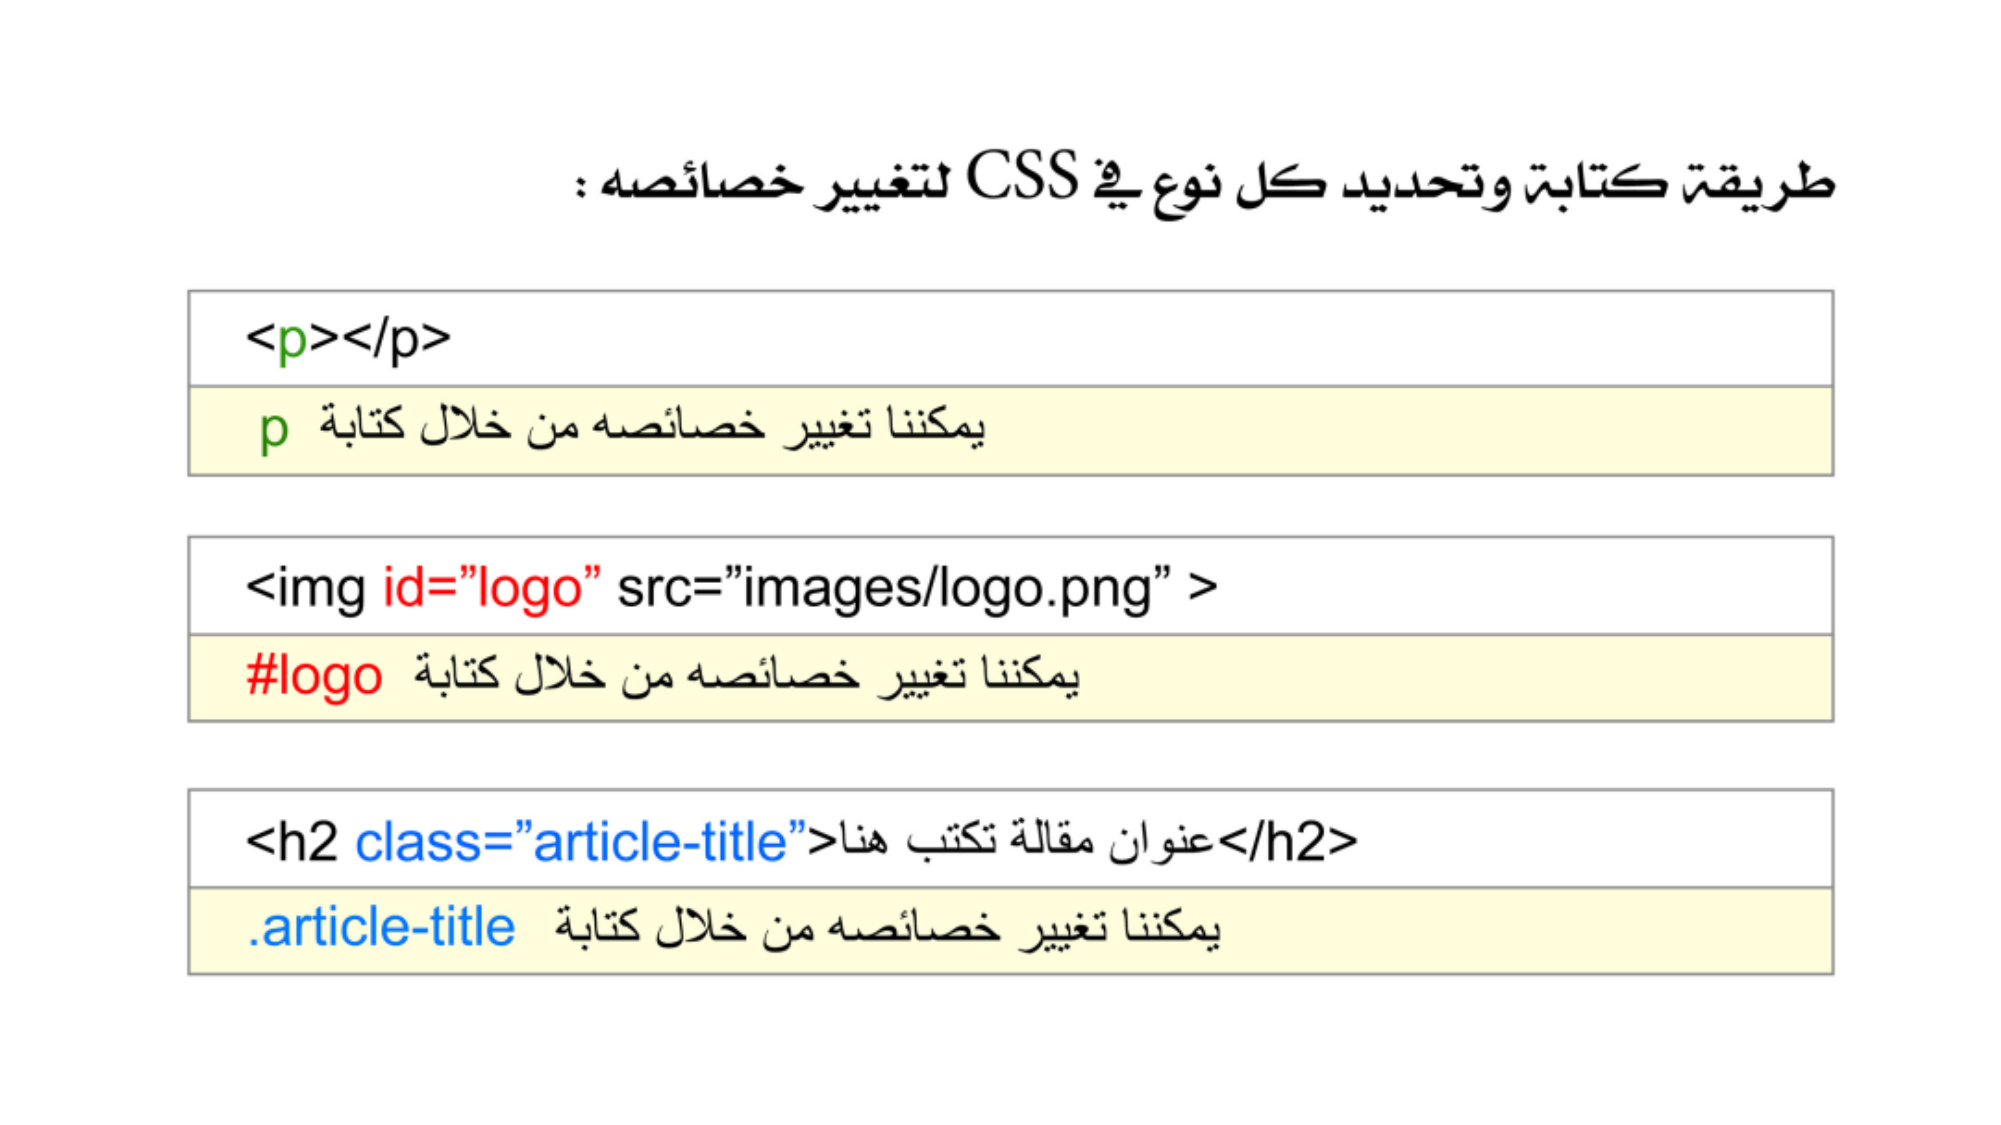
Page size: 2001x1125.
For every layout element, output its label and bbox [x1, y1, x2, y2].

picture [158, 131, 1889, 1018]
